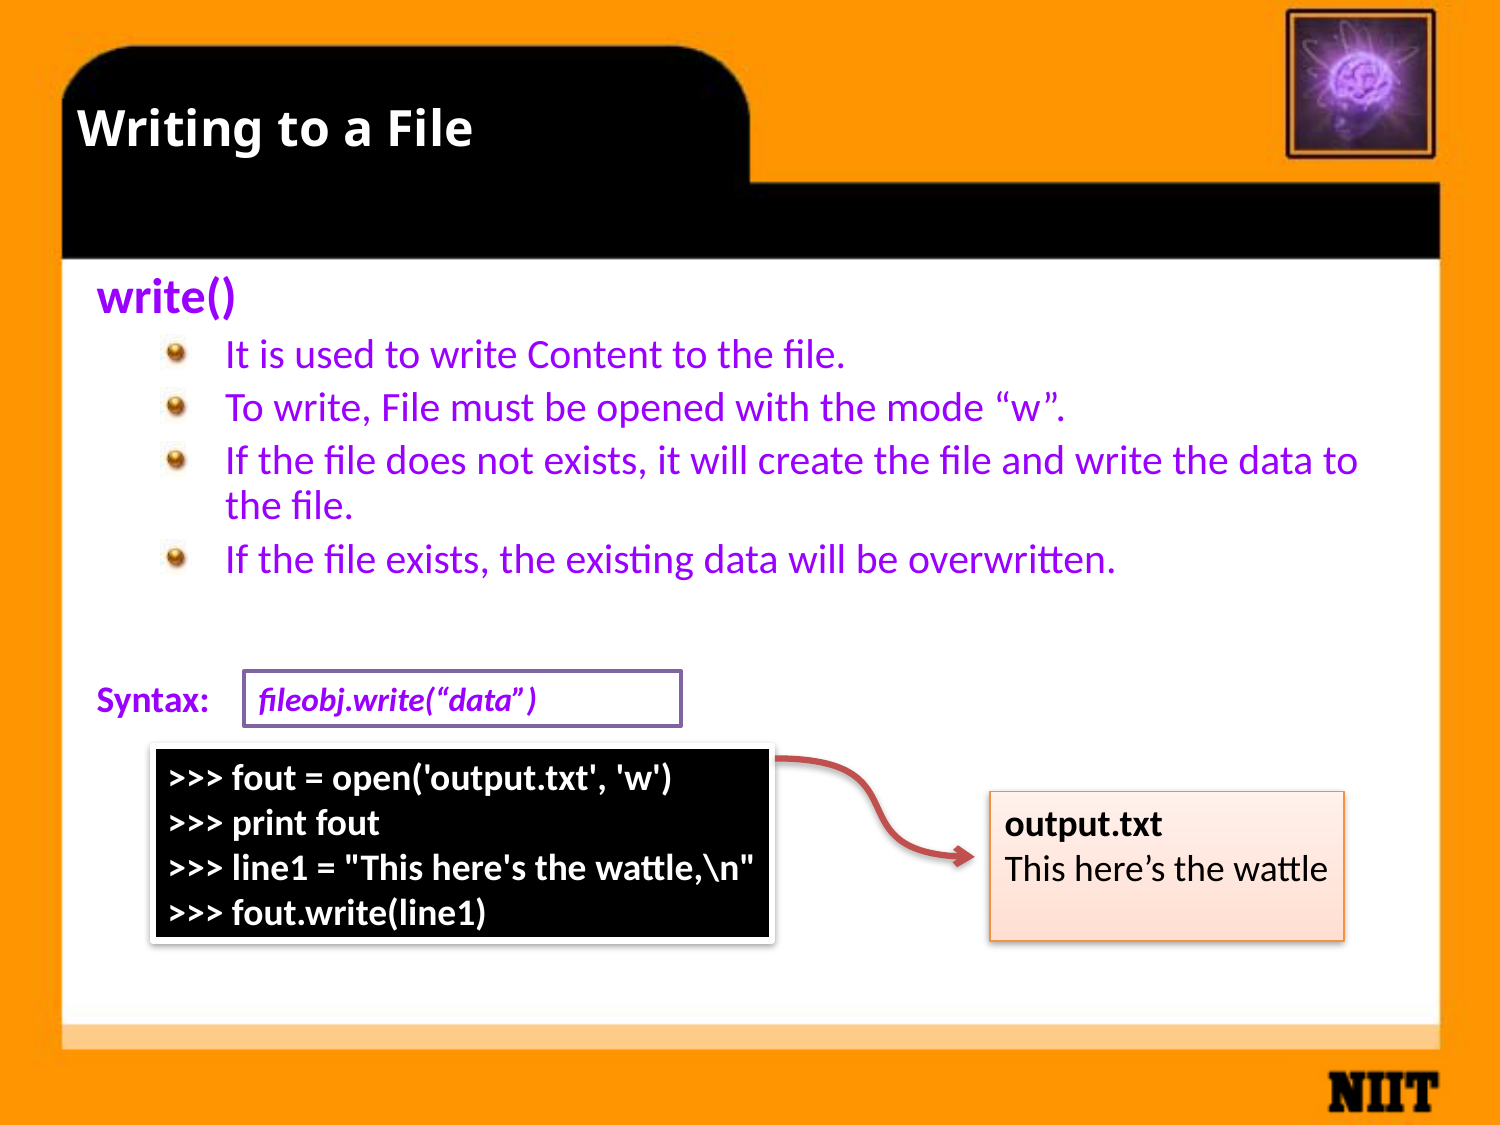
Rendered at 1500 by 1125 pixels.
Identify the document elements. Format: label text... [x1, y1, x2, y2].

title Writing to a File [62, 88, 750, 237]
picture [0, 0, 1500, 1125]
text_box >>> fout = open('output.txt', 'w') >>> print fout >>> line1 = "This here's the wattle,\n" >>> fout.write(line1) [150, 743, 775, 944]
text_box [774, 758, 976, 858]
text_box output.txt This here’s the wattle [989, 791, 1345, 942]
text_box fileobj.write(“data”) [242, 669, 683, 728]
text_box write() It is used to write Content to the file. To write, File must be opened with the mode “w”. If the file does not exists, it will create the file and write the data to the file. If the file exists, the existing data will be overwritten. Syntax: [62, 262, 1438, 1025]
